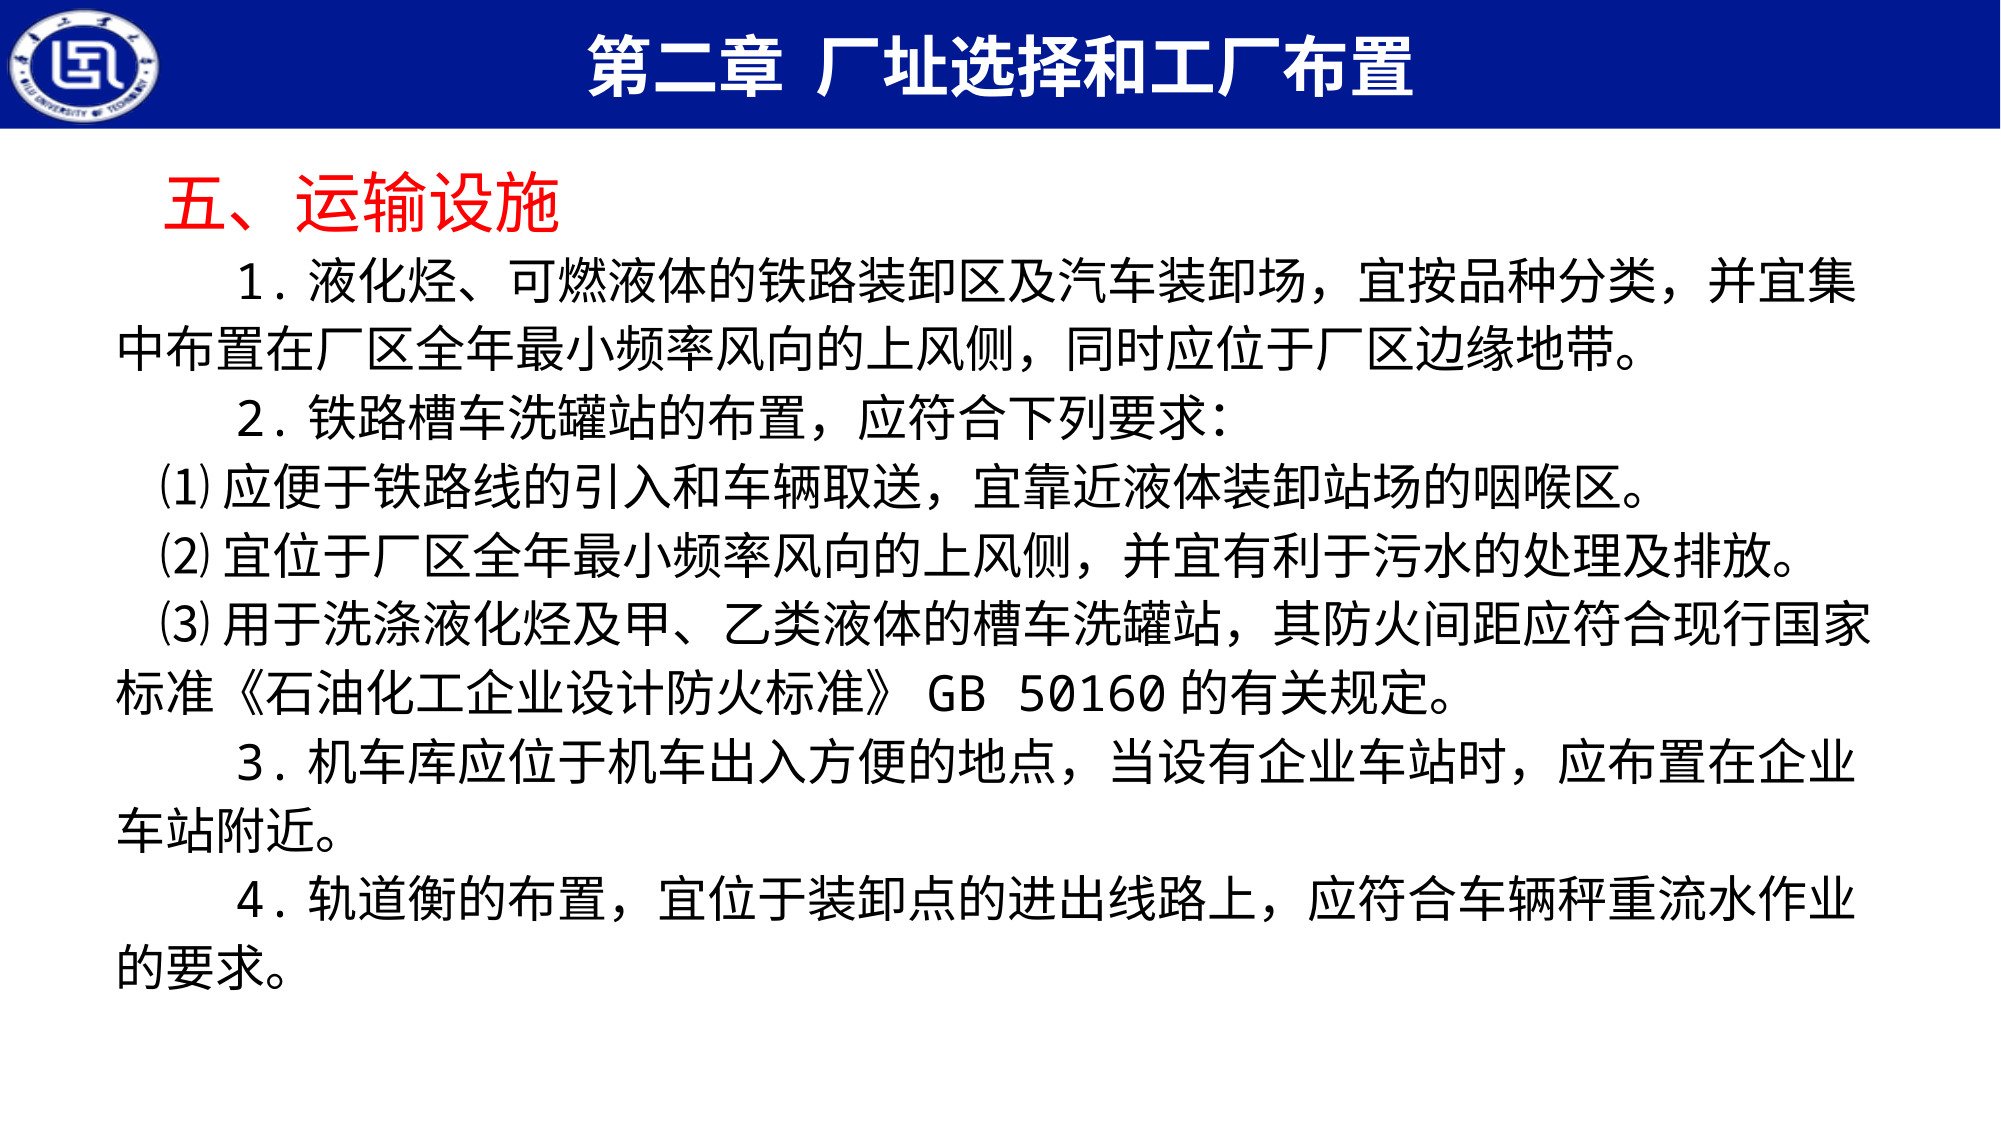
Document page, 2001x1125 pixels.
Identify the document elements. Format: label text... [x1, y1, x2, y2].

picture [2, 7, 164, 126]
text_box 五、运输设施 1.液化烃、可燃液体的铁路装卸区及汽车装卸场，宜按品种分类，并宜集中布置在厂区全年最小频率风向的上风侧，同时应位于厂区边缘地带。 2.铁路槽车洗罐站的布置，应符合下列要求： ⑴应便于铁路线的引入和车辆取送，宜靠近液体装卸站场的咽喉区。 ⑵宜位于厂区全年最小频率风向的上风侧，并宜有利于污水的处理及排放。 ⑶用于洗涤液化烃及甲、乙类液体的槽车洗罐站，其防火间距应符合现行国家标准《石油化工企业设计防火标准》GB 50160的有关规定。 3.机车库应位于机车出入方便的地点，当设有企业车站时，应布置在企业车站附近。 4.轨道衡的布置，宜位于装卸点的进出线路上，应符合车辆秤重流水作业的要求。 [100, 164, 1915, 1040]
